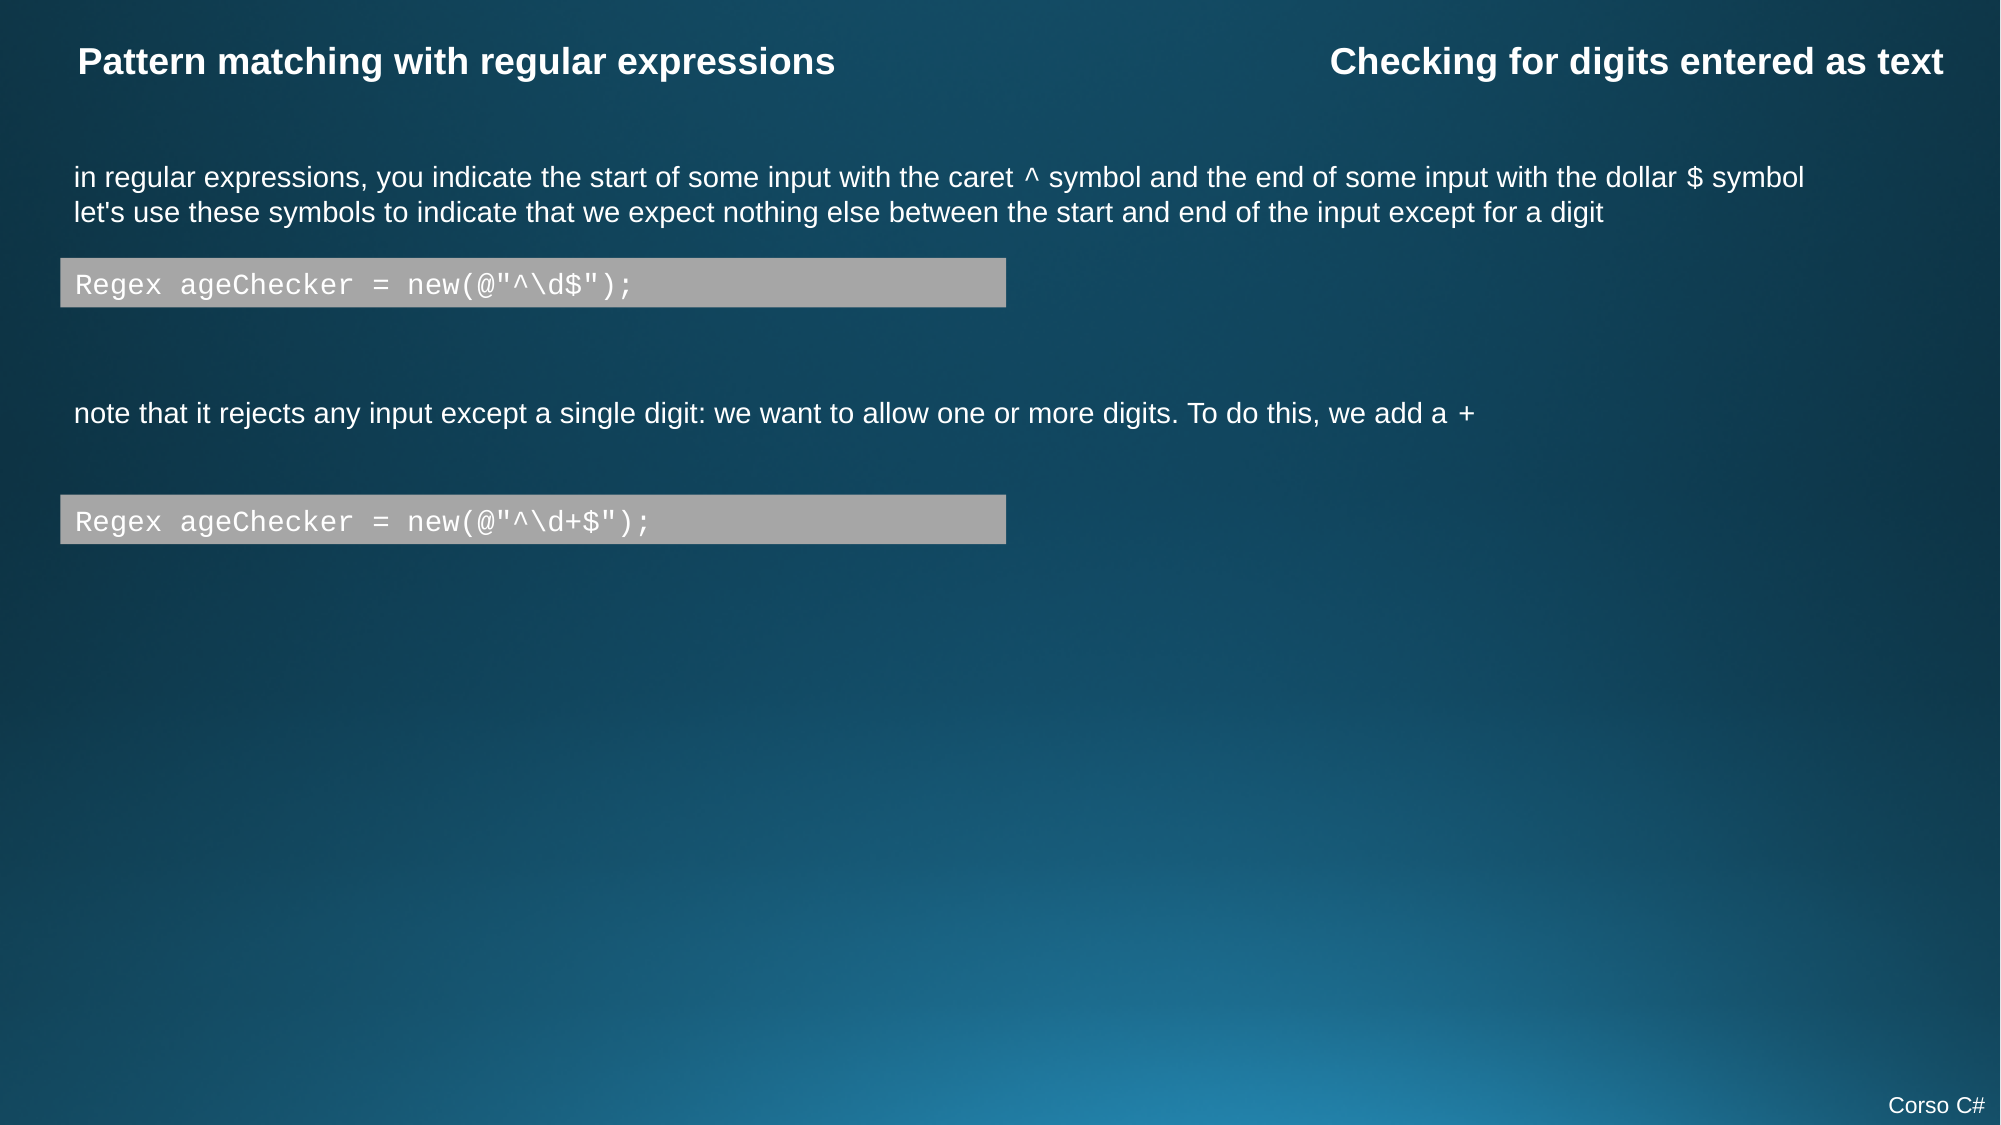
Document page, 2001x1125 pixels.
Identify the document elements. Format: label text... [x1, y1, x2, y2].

text_box in regular expressions, you indicate the start of some input with the caret ^ symbol and the end of some input with the dollar $ symbol let's use these symbols to indicate that we expect nothing else between the start and end of the input except for a digit [59, 150, 1899, 236]
text_box Checking for digits entered as text [999, 29, 1960, 89]
text_box note that it rejects any input except a single digit: we want to allow one or more digits. To do this, we add a + [59, 387, 1899, 437]
text_box Regex ageChecker = new(@"^\d$"); [60, 257, 1007, 308]
picture [0, 0, 2001, 1125]
text_box Pattern matching with regular expressions [63, 29, 852, 89]
text_box Corso C# [0, 1083, 2000, 1125]
text_box Regex ageChecker = new(@"^\d+$"); [60, 494, 1007, 545]
